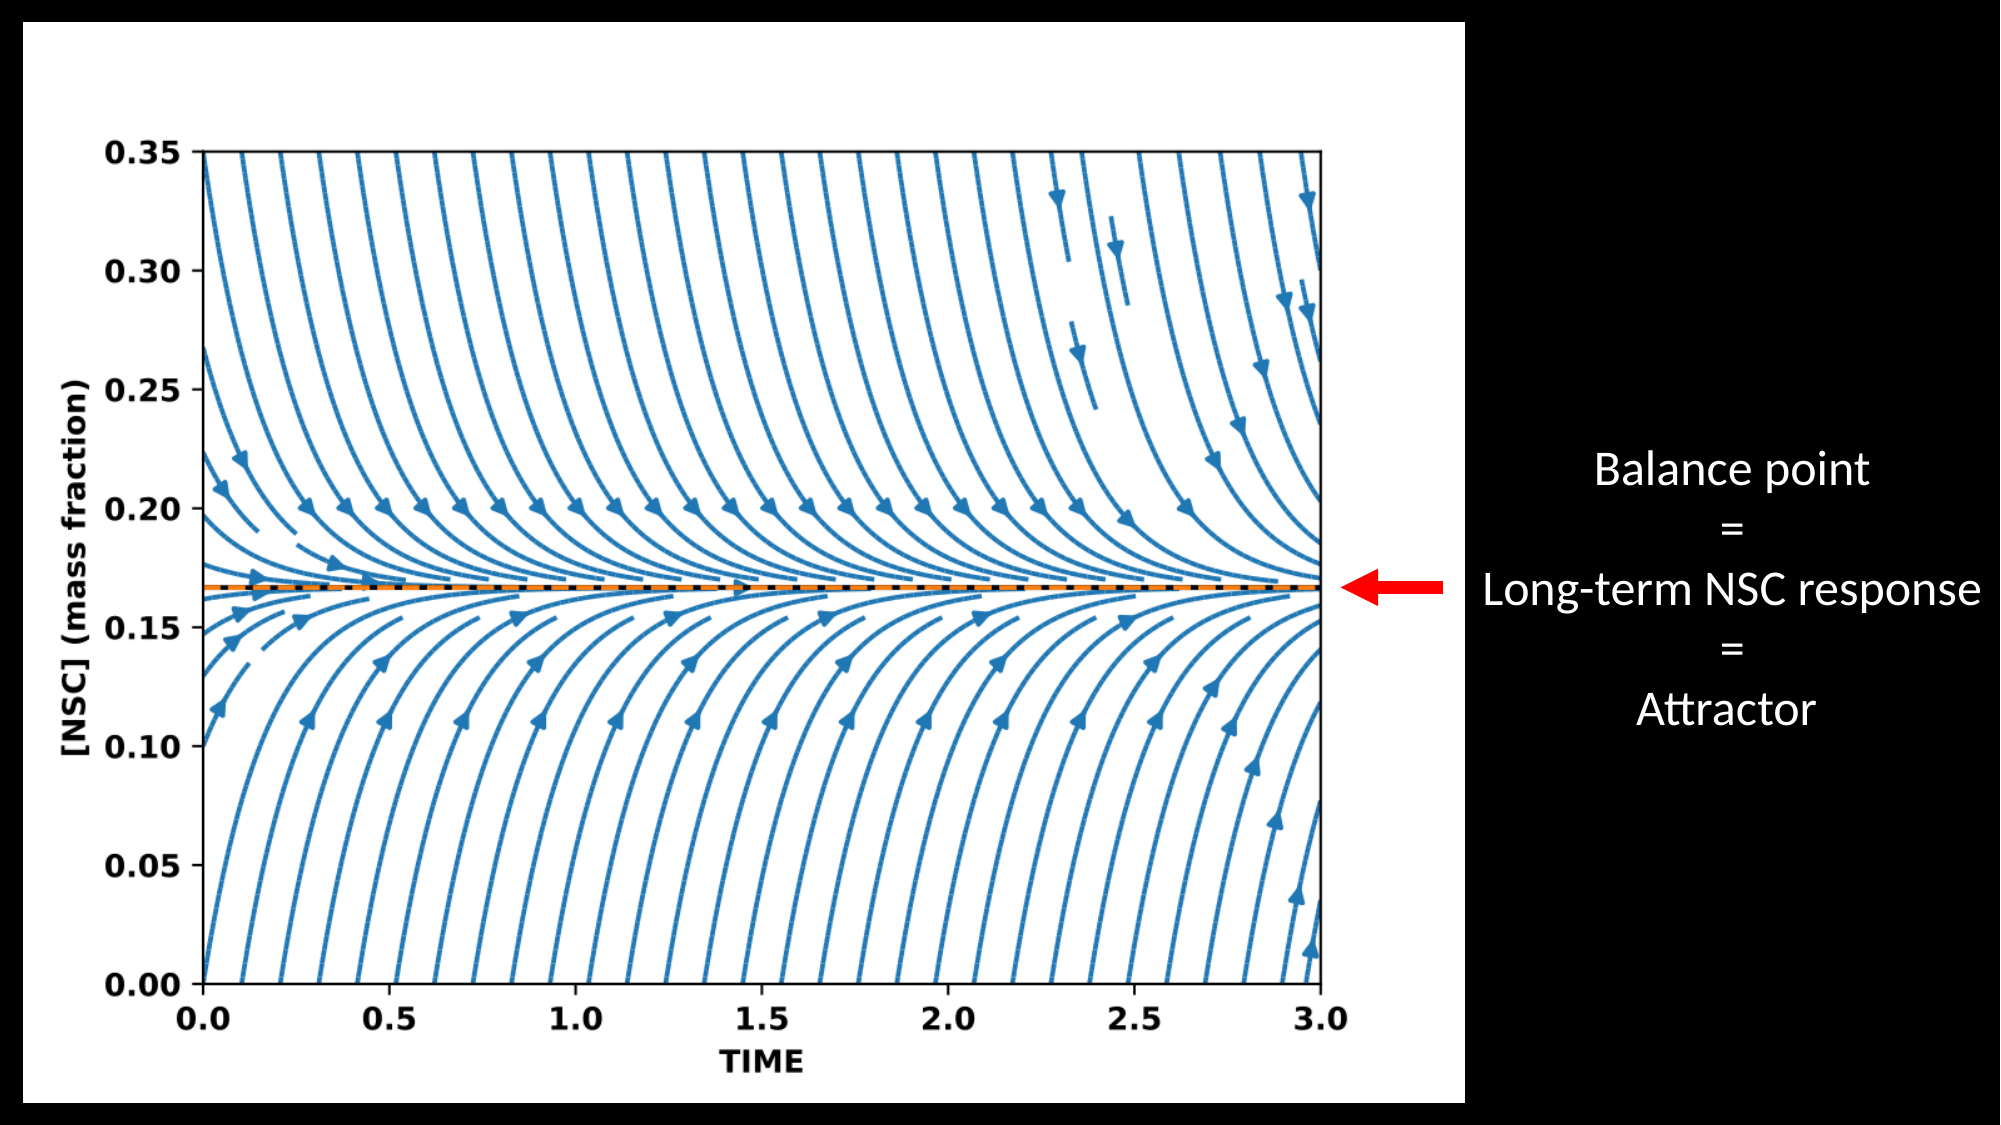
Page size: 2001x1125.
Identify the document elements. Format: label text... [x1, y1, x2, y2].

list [23, 22, 1465, 1103]
text_box Balance point = Long-term NSC response = Attractor [1465, 427, 2000, 743]
